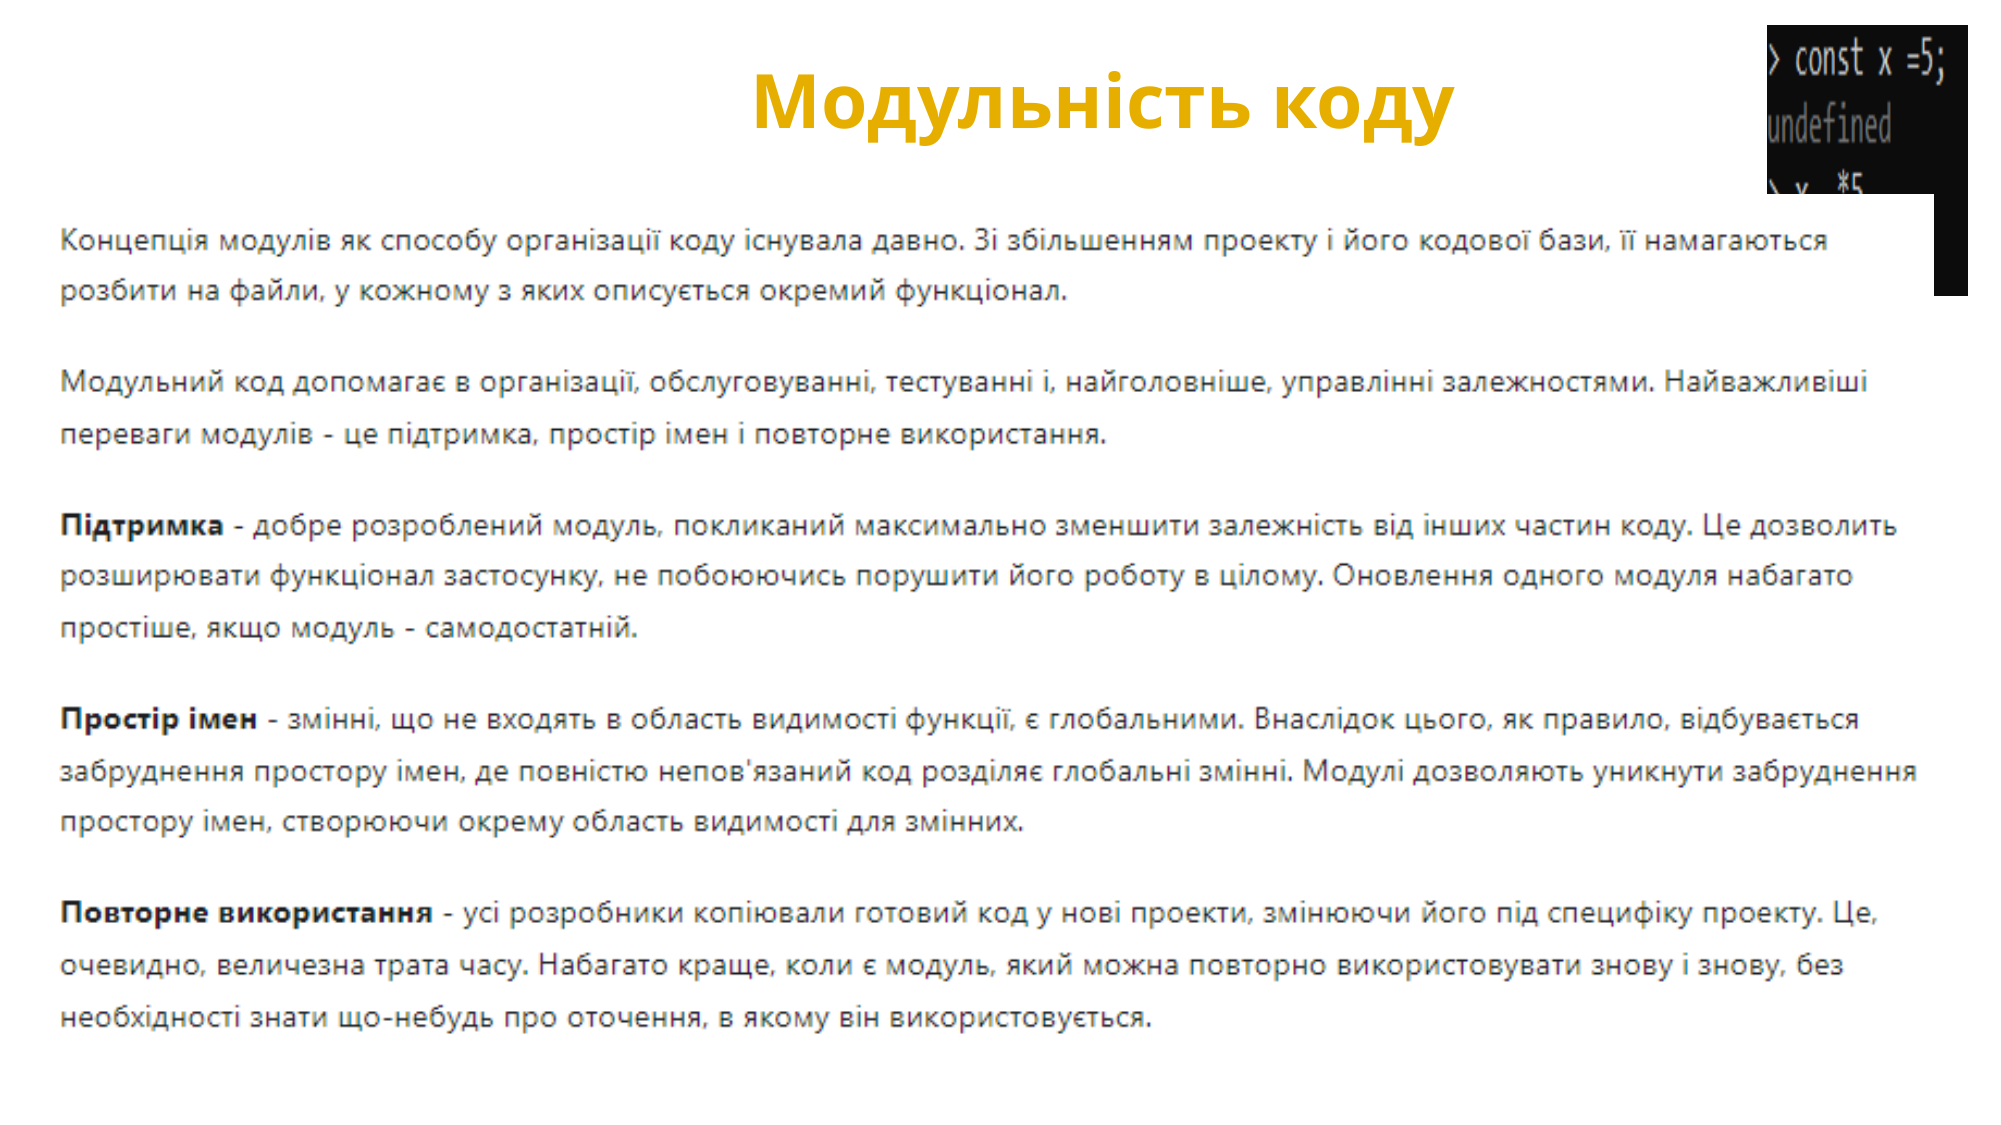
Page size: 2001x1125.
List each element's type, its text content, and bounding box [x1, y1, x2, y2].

picture [32, 25, 1968, 1047]
text_box Модульність коду [715, 46, 1767, 152]
